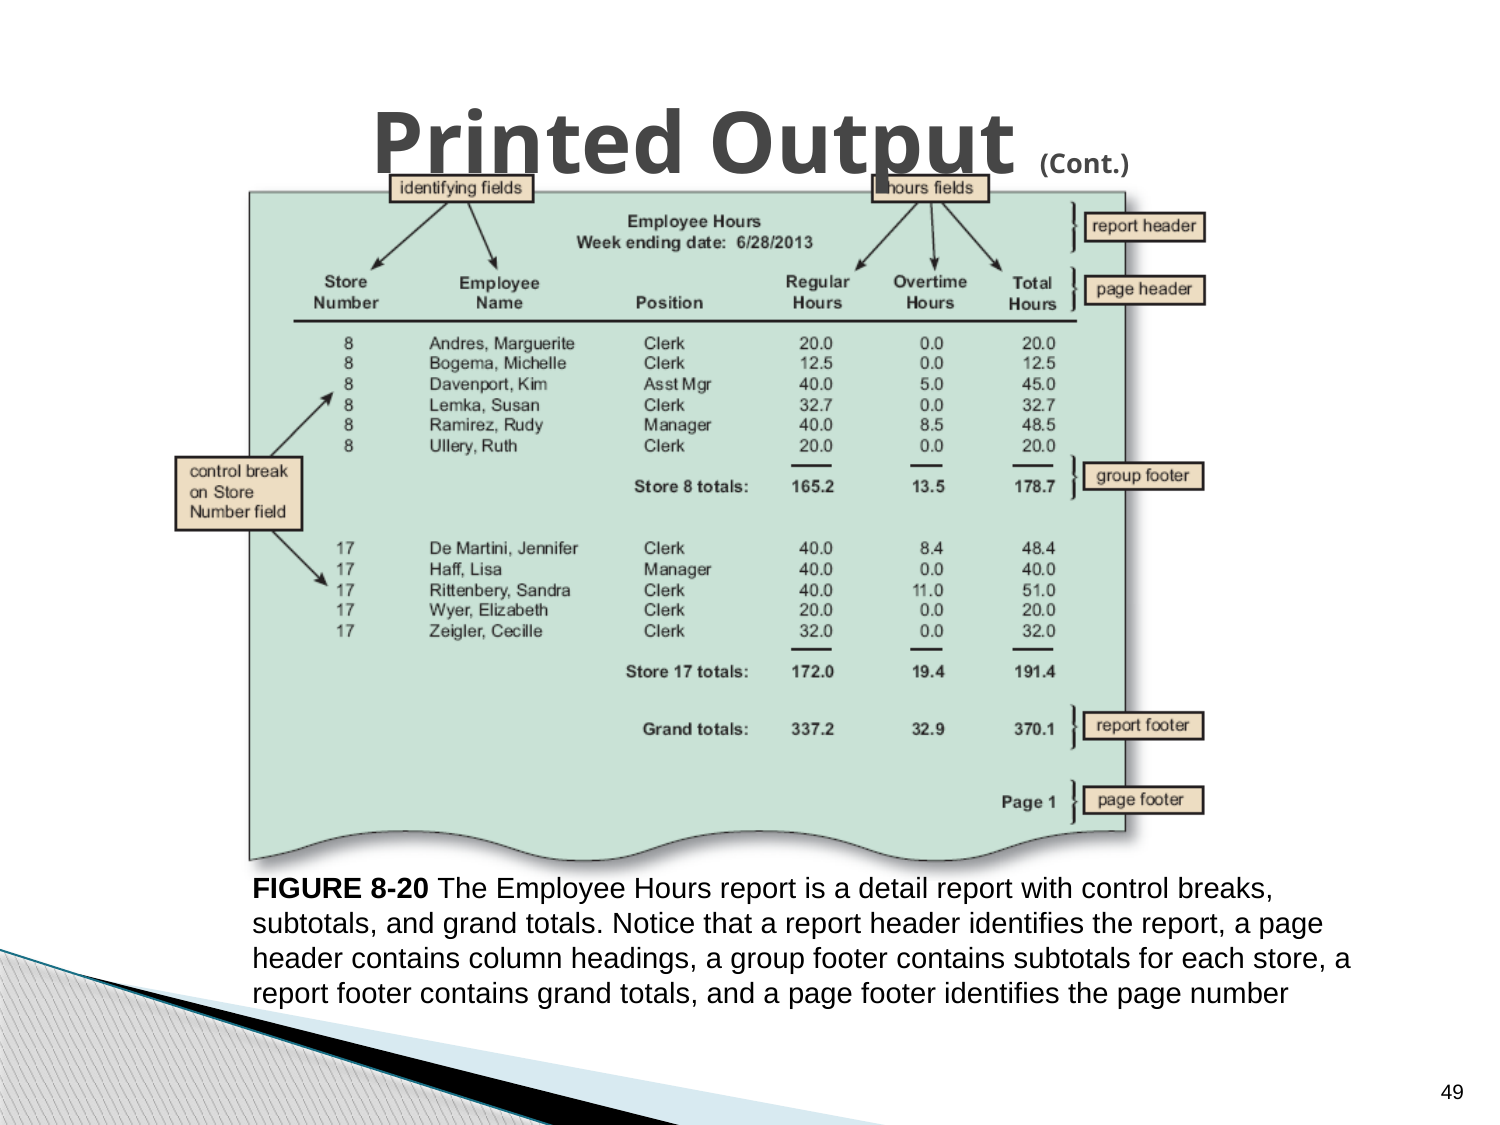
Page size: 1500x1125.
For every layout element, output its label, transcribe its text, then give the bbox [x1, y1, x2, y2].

text_box FIGURE 8-20 The Employee Hours report is a detail report with control breaks, subtotals, and grand totals. Notice that a report header identifies the report, a page header contains column headings, a group footer contains subtotals for each store, a report footer contains grand totals, and a page footer identifies the page number [237, 862, 1400, 1017]
title Printed Output (Cont.) [75, 45, 1425, 233]
picture [162, 160, 1237, 881]
slide_number 49 [1418, 1051, 1479, 1112]
